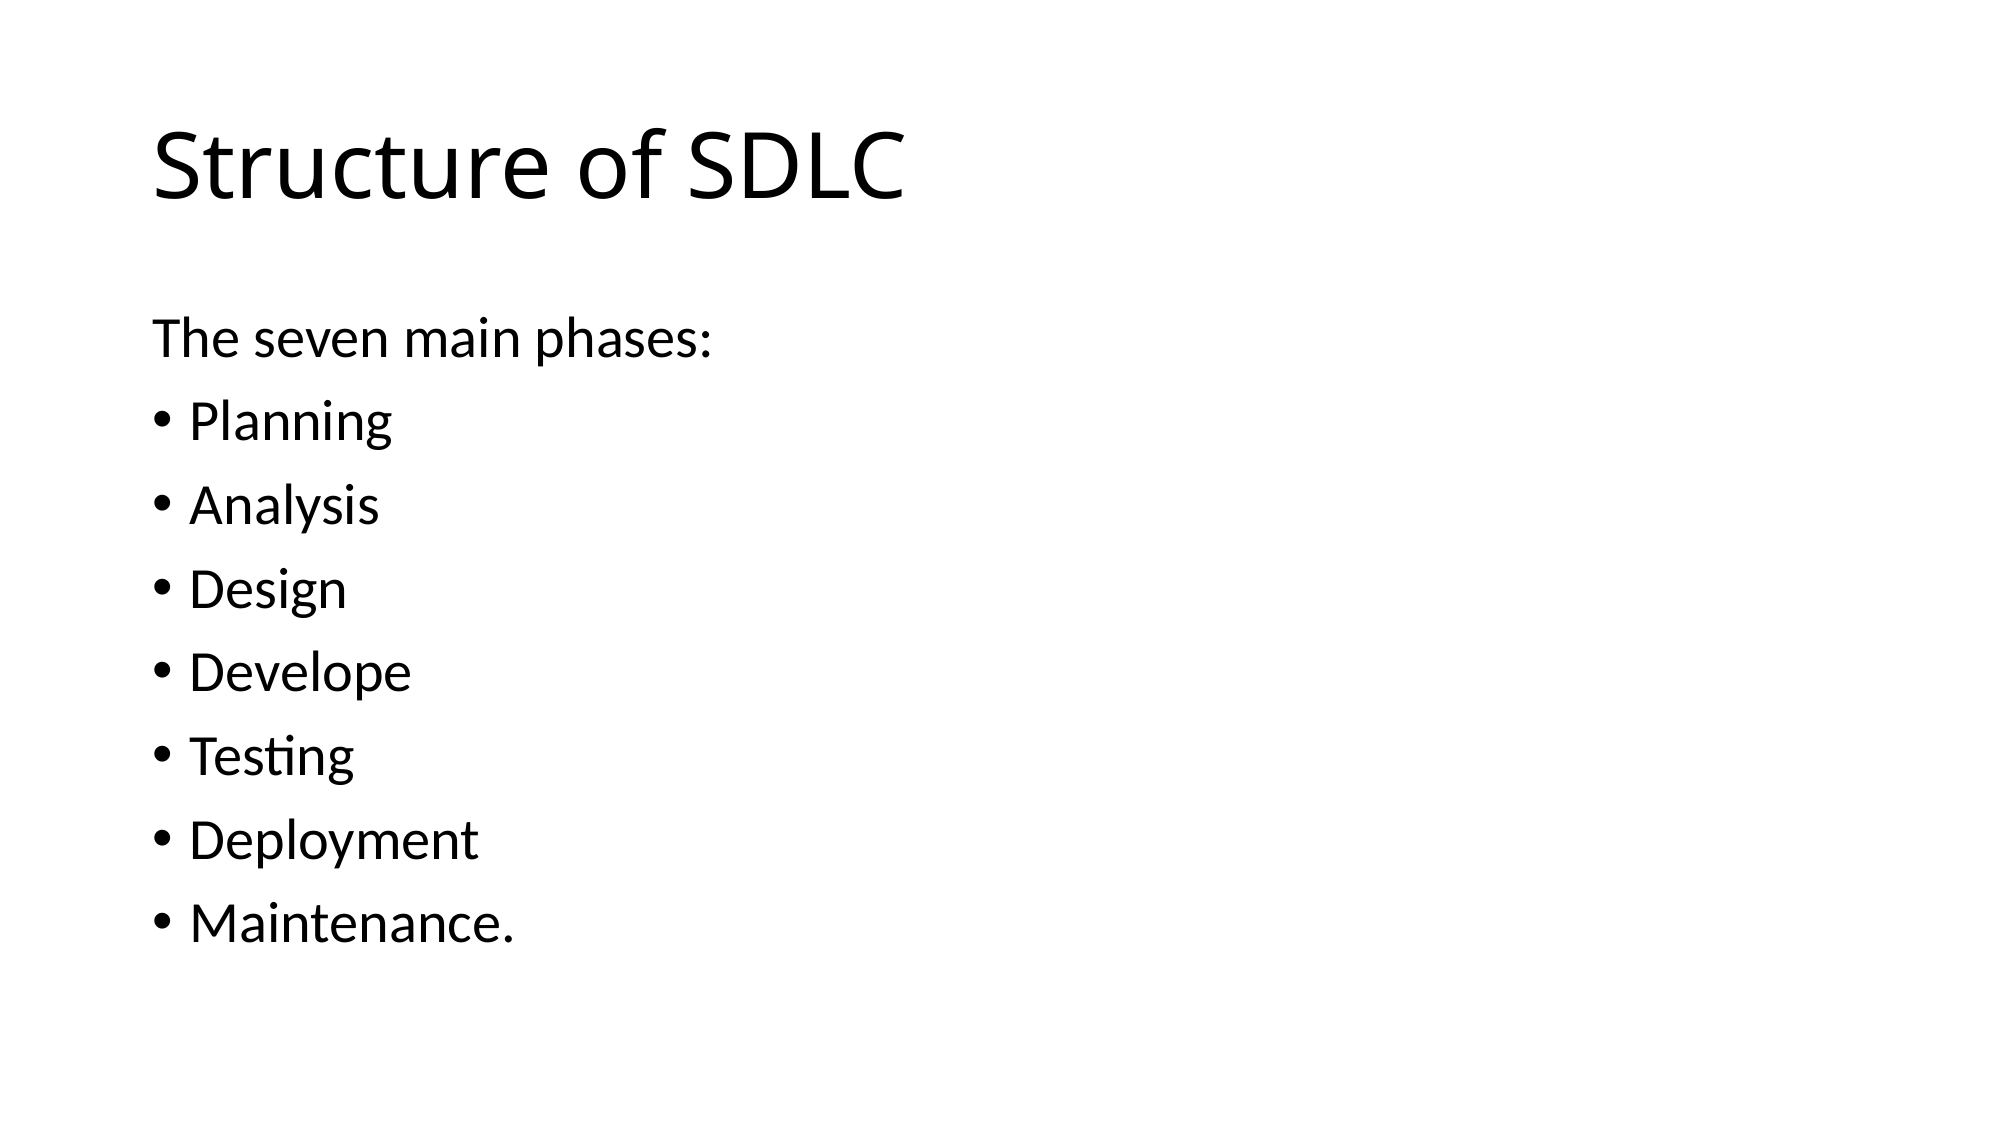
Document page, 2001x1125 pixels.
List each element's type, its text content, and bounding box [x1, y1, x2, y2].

list The seven main phases: Planning Analysis Design Develope Testing Deployment Maintenance. [137, 299, 1863, 1014]
title Structure of SDLC [137, 59, 1863, 278]
